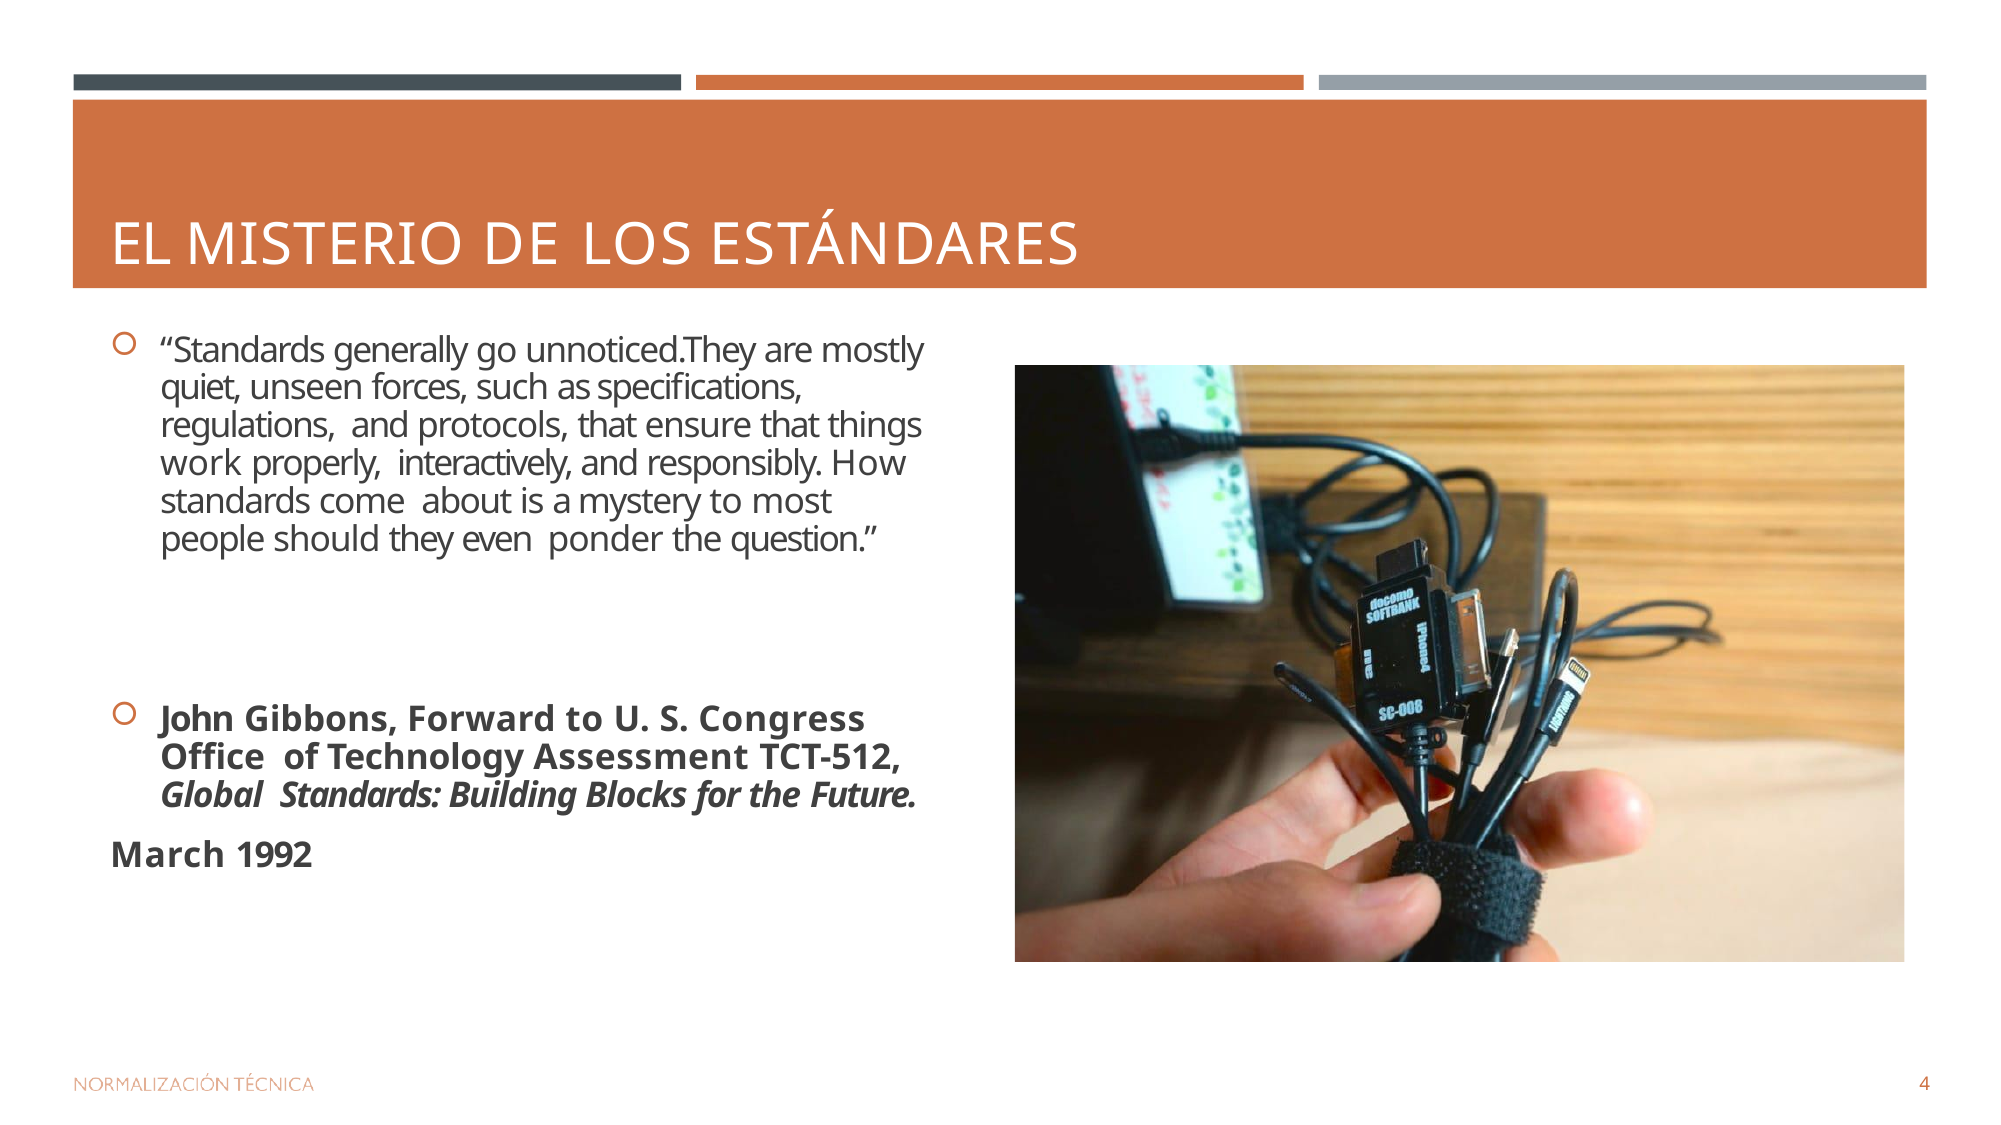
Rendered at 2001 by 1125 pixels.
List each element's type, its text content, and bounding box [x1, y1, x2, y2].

text_box “Standards generally go unnoticed.They are mostly quiet, unseen forces, such as specifications, regulations, and protocols, that ensure that things work properly, interactively, and responsibly. How standards come about is a mystery to most people should they even ponder the question.” [108, 325, 942, 559]
text_box [1014, 365, 1905, 962]
text_box [74, 1073, 314, 1091]
title EL MISTERIO DE LOS ESTÁNDARES [72, 99, 1927, 289]
text_box John Gibbons, Forward to U. S. Congress Office of Technology Assessment TCT-512, Global Standards: Building Blocks for the Future. March 1992 [108, 694, 936, 875]
slide_number 3 [1903, 1071, 1936, 1125]
